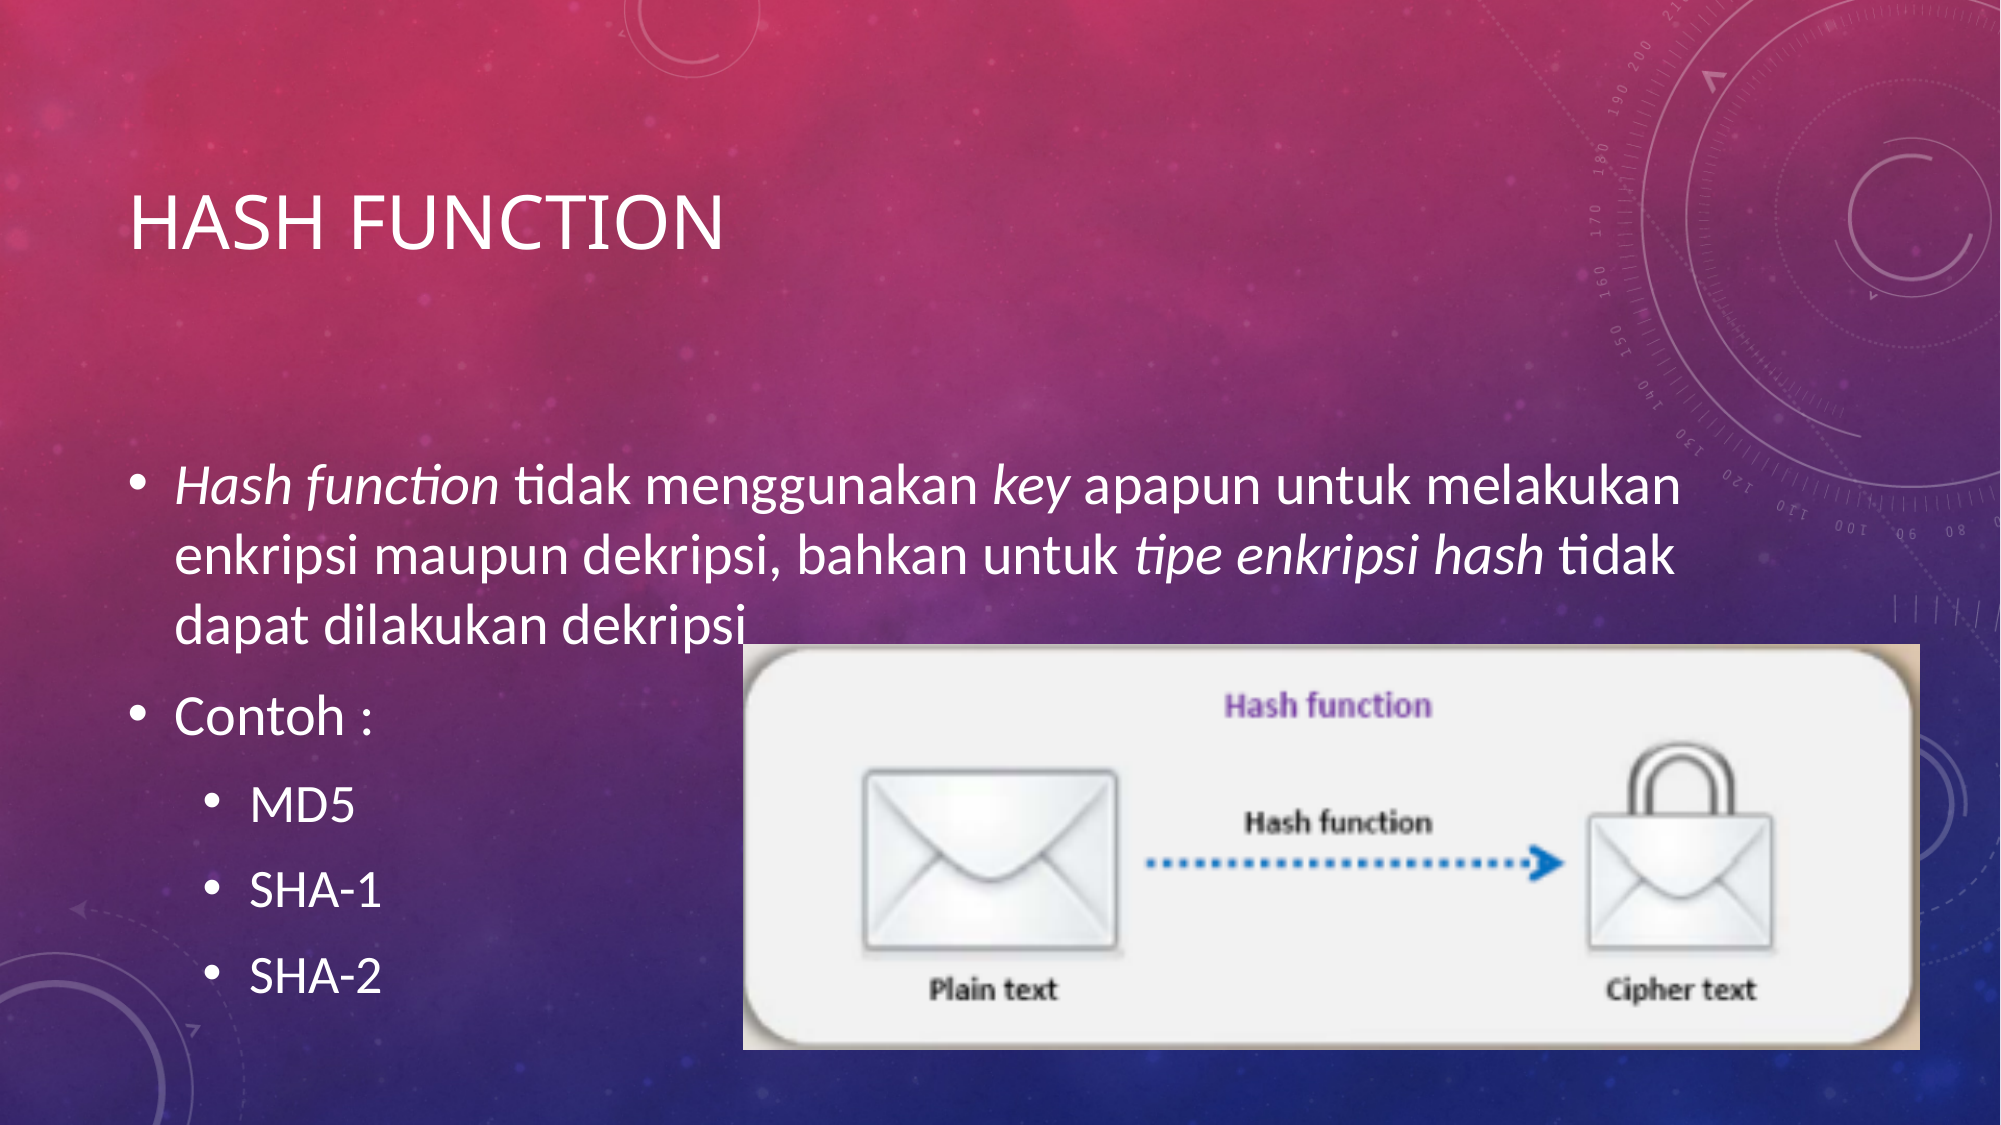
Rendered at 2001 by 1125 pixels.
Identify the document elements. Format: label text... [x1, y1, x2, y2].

title Hash function [112, 99, 1775, 339]
list Hash function tidak menggunakan key apapun untuk melakukan enkripsi maupun dekripsi, bahkan untuk tipe enkripsi hash tidak dapat dilakukan dekripsi Contoh : MD5 SHA-1 SHA-2 [112, 371, 1775, 1081]
picture [0, 0, 2001, 1125]
